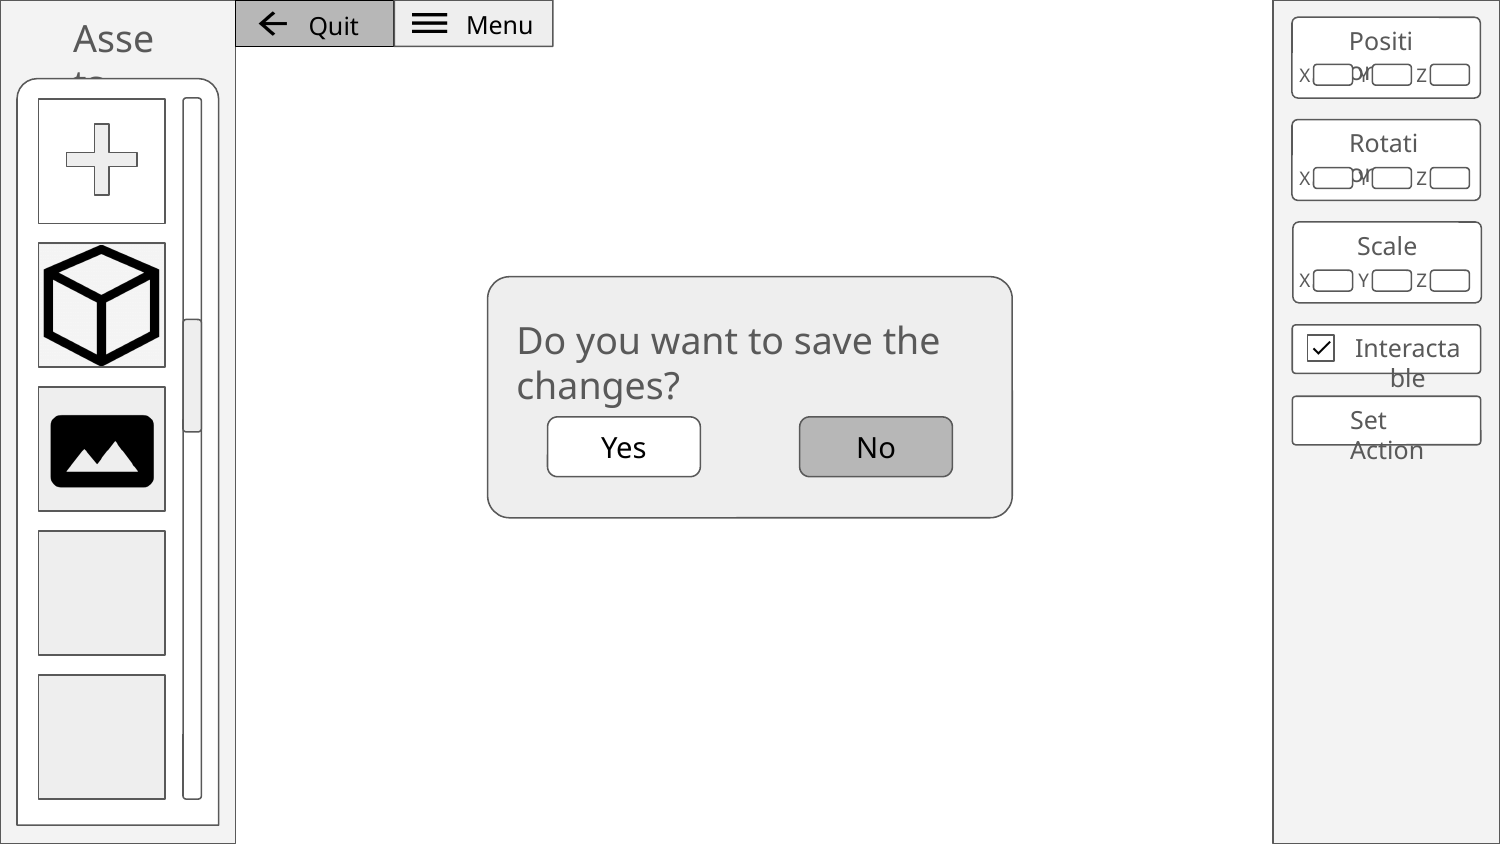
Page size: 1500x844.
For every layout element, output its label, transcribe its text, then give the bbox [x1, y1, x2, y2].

text_box Menu [394, 0, 553, 47]
picture [40, 388, 165, 513]
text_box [0, 0, 236, 844]
text_box [1272, 0, 1500, 844]
picture [1308, 335, 1334, 361]
text_box Do you want to save the changes? [501, 302, 999, 423]
picture [250, 4, 294, 42]
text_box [1292, 389, 1481, 451]
text_box Quit [238, 0, 394, 47]
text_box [1291, 317, 1481, 379]
picture [406, 2, 453, 44]
text_box Yes [547, 416, 701, 477]
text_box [1284, 215, 1482, 308]
text_box No [799, 416, 953, 477]
picture [40, 245, 165, 366]
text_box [1284, 10, 1481, 102]
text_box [1284, 112, 1481, 205]
text_box [487, 276, 1013, 518]
